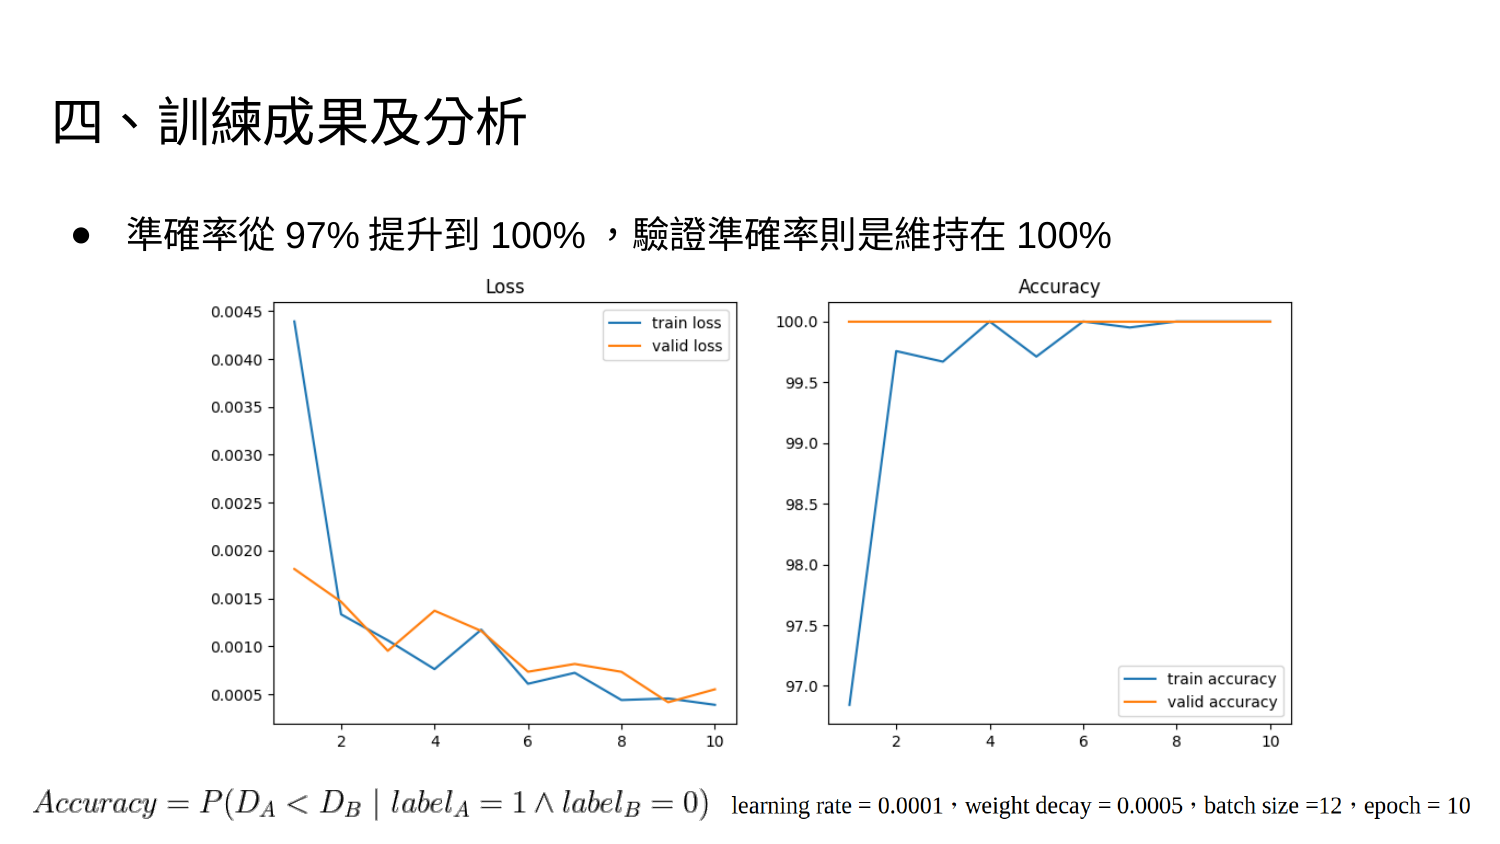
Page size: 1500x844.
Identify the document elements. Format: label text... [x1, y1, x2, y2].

picture [199, 267, 1301, 761]
title 四、訓練成果及分析 [51, 72, 1449, 167]
picture [727, 788, 1474, 821]
picture [33, 788, 708, 821]
list 準確率從97%提升到100%，驗證準確率則是維持在100% [51, 189, 1347, 750]
